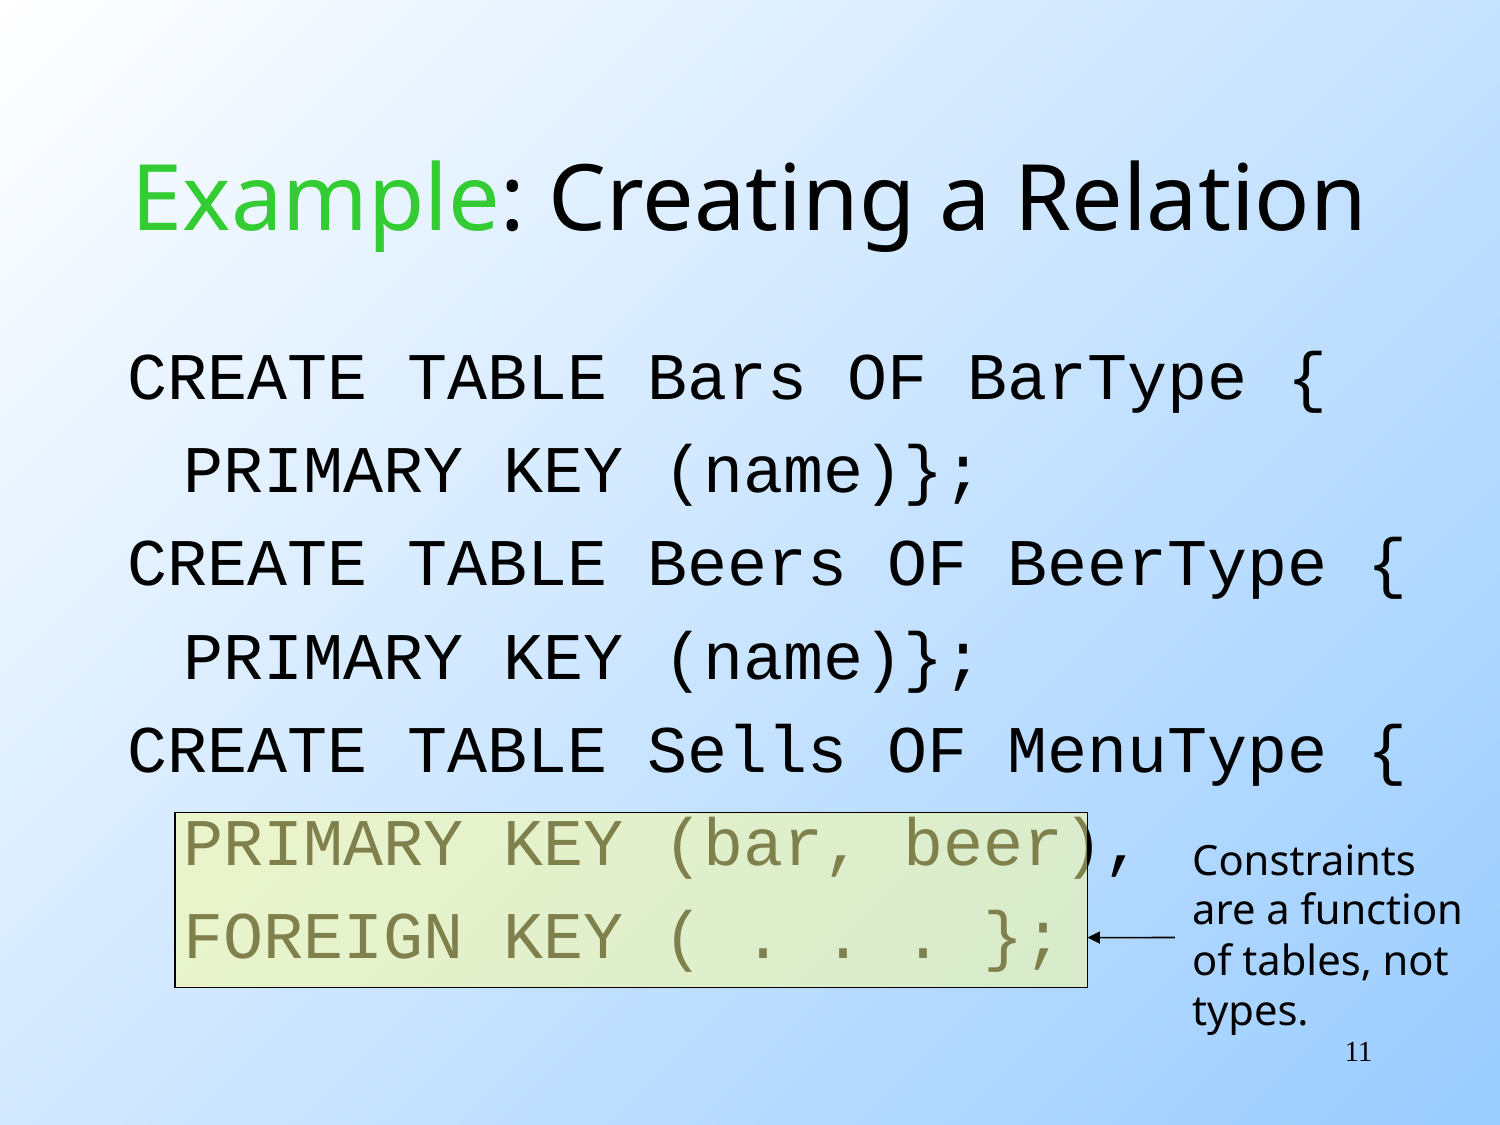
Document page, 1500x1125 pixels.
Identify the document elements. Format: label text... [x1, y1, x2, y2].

title Example: Creating a Relation [112, 99, 1388, 288]
slide_number 11 [1074, 1051, 1388, 1100]
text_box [174, 812, 1471, 1042]
list CREATE TABLE Bars OF BarType { PRIMARY KEY (name)}; CREATE TABLE Beers OF BeerType { PRIMARY KEY (name)}; CREATE TABLE Sells OF MenuType { PRIMARY KEY (bar, beer), FOREIGN KEY ( . . . }; [112, 324, 1475, 1000]
